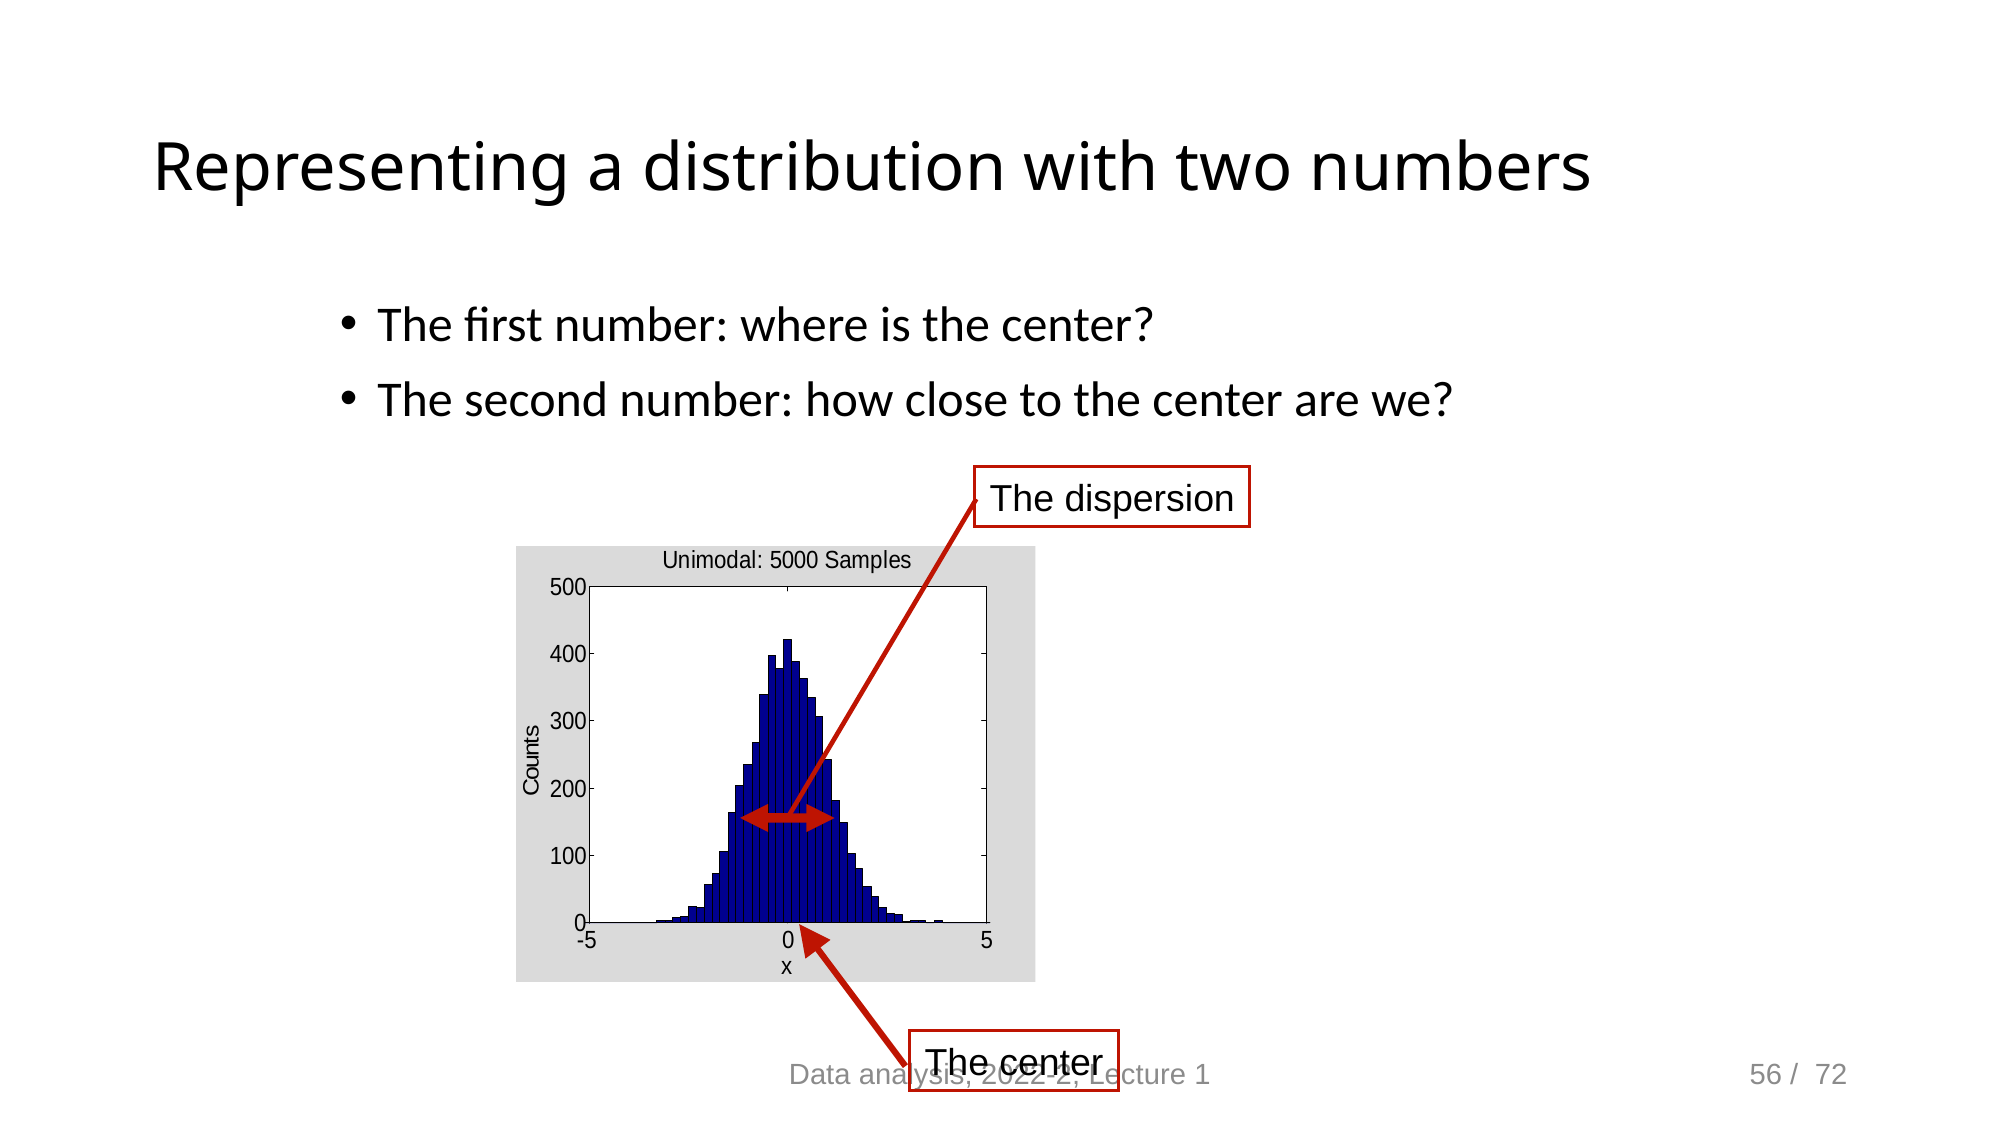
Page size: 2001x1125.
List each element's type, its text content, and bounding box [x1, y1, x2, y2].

slide_number 56 / 72 [1412, 1042, 1863, 1103]
list The first number: where is the center? The second number: how close to the center are we? [324, 290, 1675, 492]
picture [515, 546, 1036, 983]
text_box The center [909, 1030, 1119, 1091]
footer Data analysis, 2022-2, Lecture 1 [662, 1042, 1338, 1103]
text_box The dispersion [974, 466, 1250, 527]
title Representing a distribution with two numbers [137, 59, 1863, 278]
